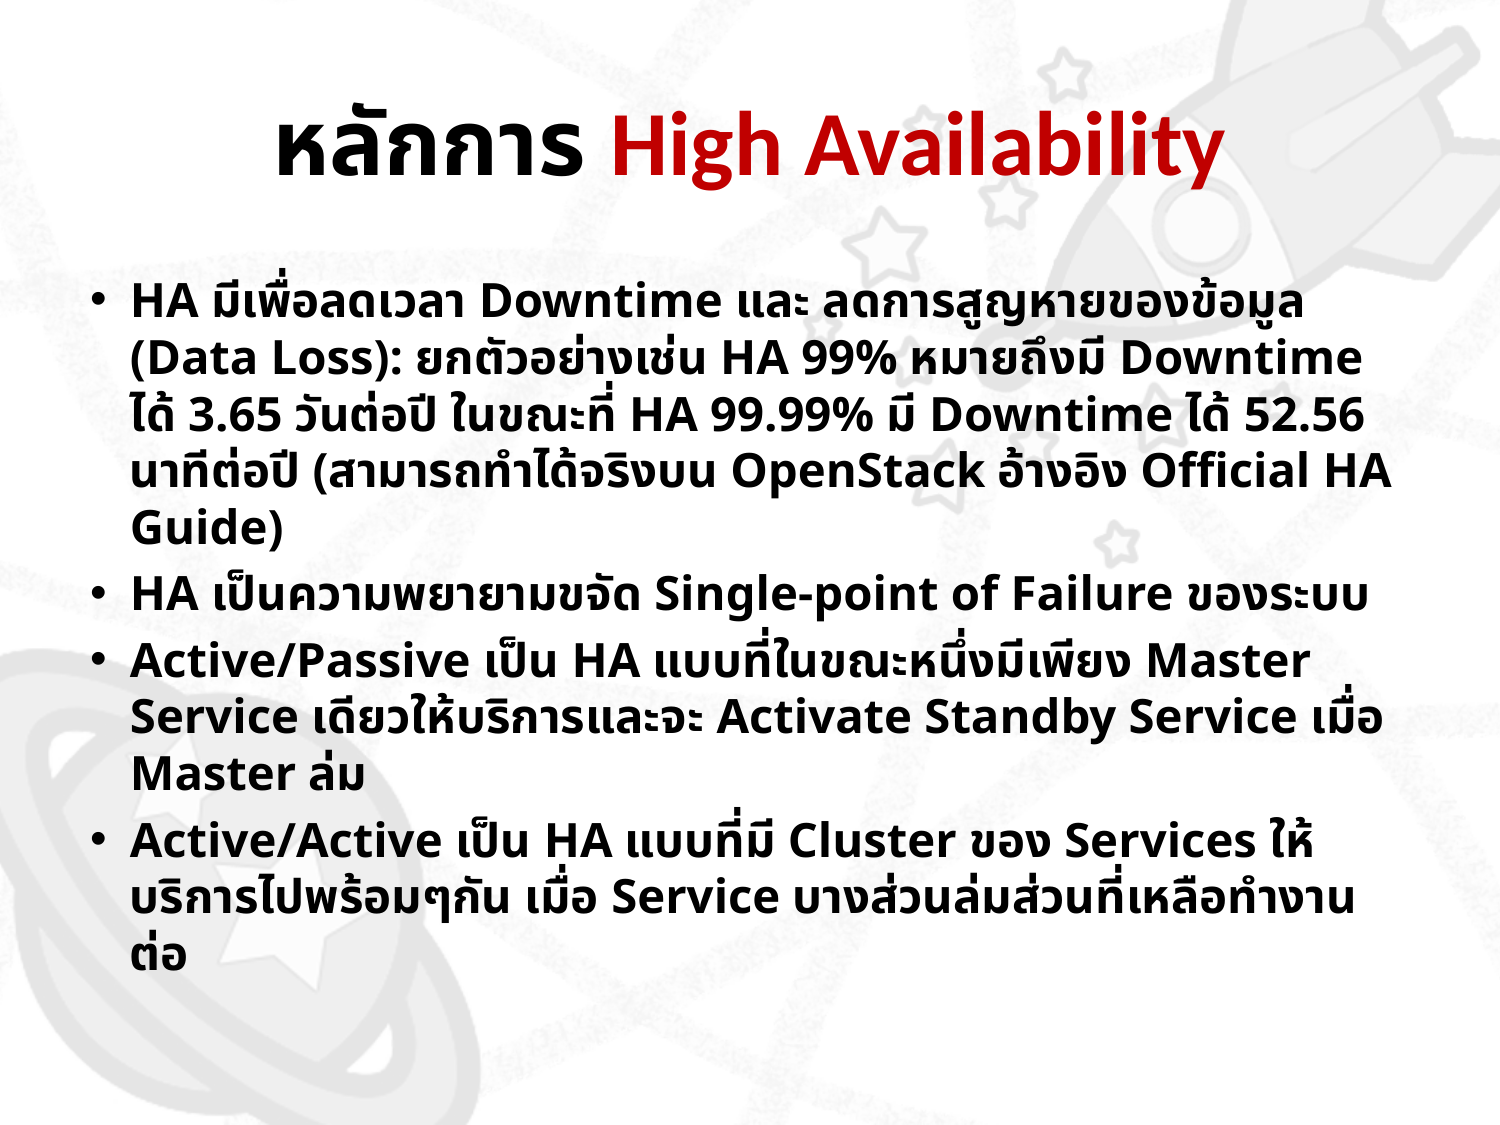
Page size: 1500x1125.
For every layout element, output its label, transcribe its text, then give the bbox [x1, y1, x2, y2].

list HA มีเพื่อลดเวลา Downtime และ ลดการสูญหายของข้อมูล (Data Loss): ยกตัวอย่างเช่น HA 99% หมายถึงมี Downtime ได้ 3.65 วันต่อปี ในขณะที่ HA 99.99% มี Downtime ได้ 52.56 นาทีต่อปี (สามารถทำได้จริงบน OpenStack อ้างอิง Official HA Guide) HA เป็นความพยายามขจัด Single-point of Failure ของระบบ Active/Passive เป็น HA แบบที่ในขณะหนึ่งมีเพียง Master Service เดียวให้บริการและจะ Activate Standby Service เมื่อ Master ล่ม Active/Active เป็น HA แบบที่มี Cluster ของ Services ให้บริการไปพร้อมๆกัน เมื่อ Service บางส่วนล่มส่วนที่เหลือทำงานต่อ [75, 262, 1425, 1005]
title หลักการ High Availability [75, 45, 1425, 233]
